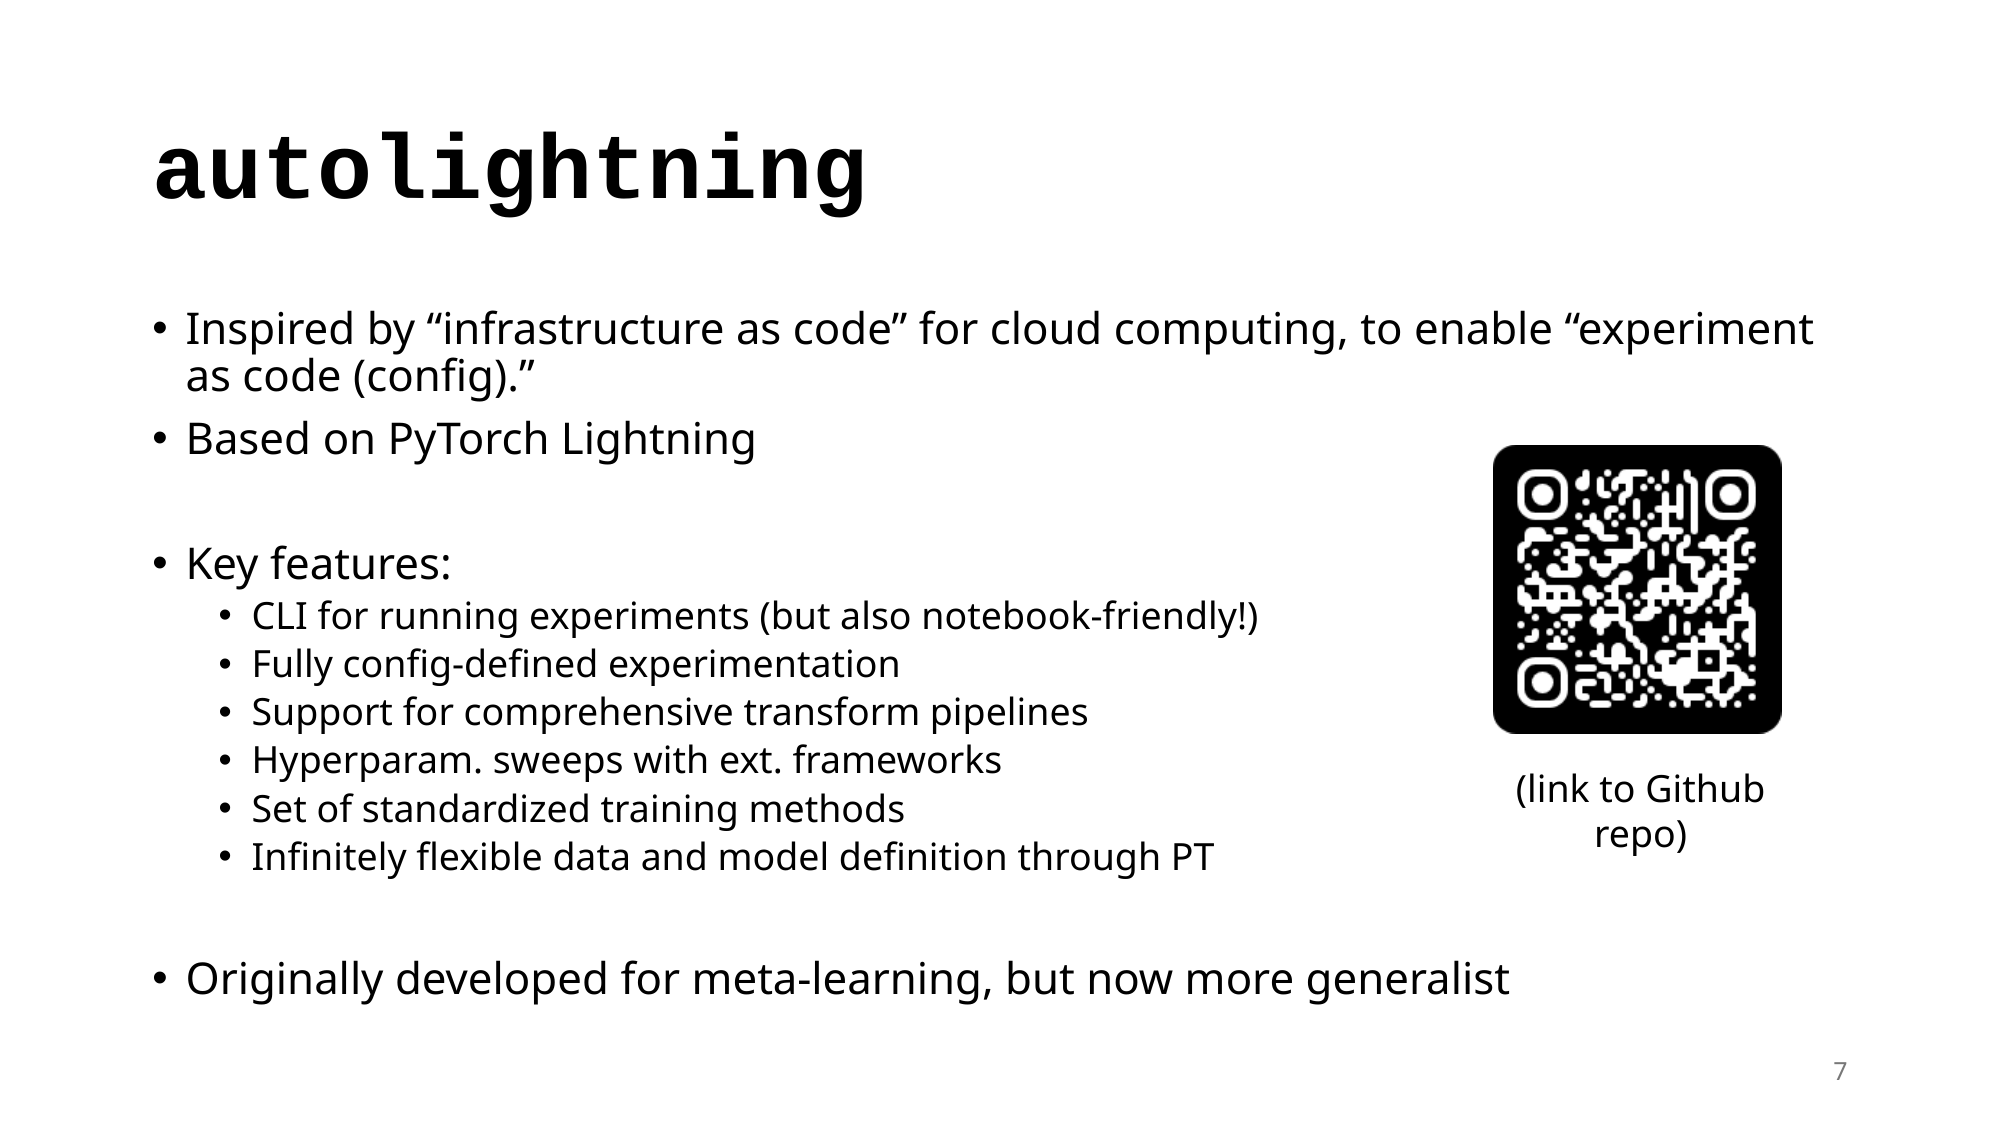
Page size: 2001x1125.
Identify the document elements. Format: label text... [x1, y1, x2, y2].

title autolightning [137, 59, 1863, 278]
slide_number 7 [1412, 1042, 1863, 1103]
list Inspired by “infrastructure as code” for cloud computing, to enable “experiment as code (config).” Based on PyTorch Lightning Key features: CLI for running experiments (but also notebook-friendly!) Fully config-defined experimentation Support for comprehensive transform pipelines Hyperparam. sweeps with ext. frameworks Set of standardized training methods Infinitely flexible data and model definition through PT Originally developed for meta-learning, but now more generalist [137, 299, 1863, 1014]
picture [1492, 445, 1782, 735]
text_box (link to Github repo) [1462, 757, 1819, 863]
